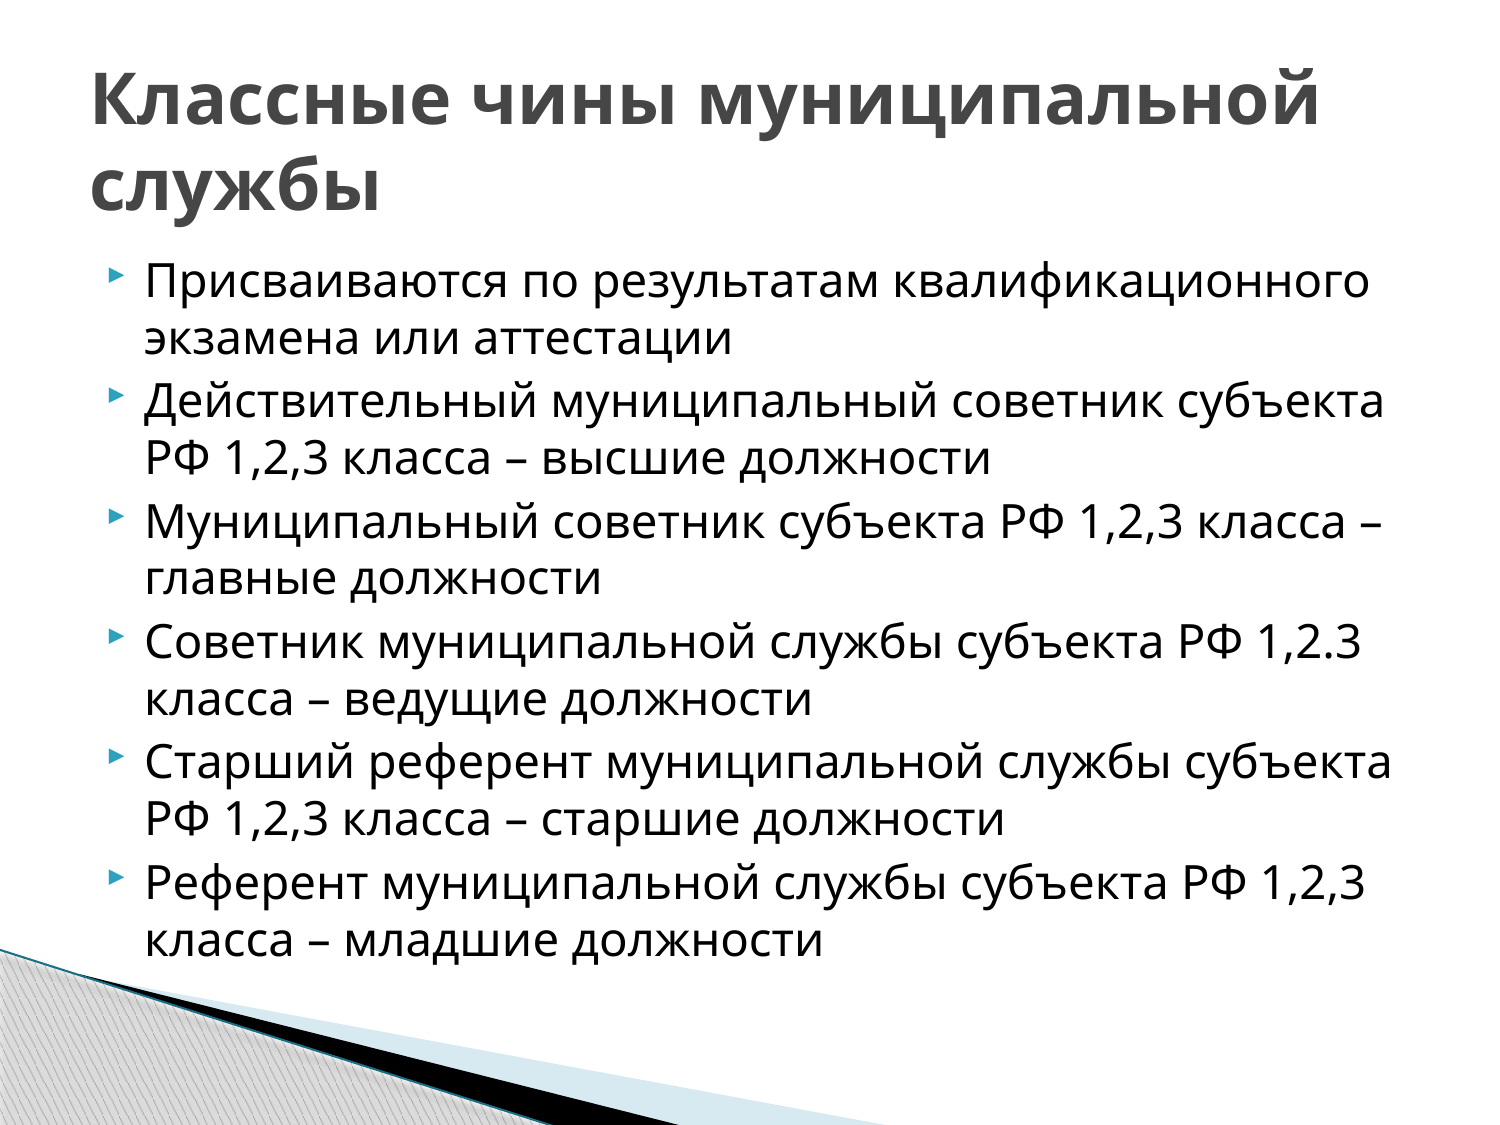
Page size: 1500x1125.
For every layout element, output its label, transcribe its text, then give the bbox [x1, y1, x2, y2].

list Присваиваются по результатам квалификационного экзамена или аттестации Действительный муниципальный советник субъекта РФ 1,2,3 класса – высшие должности Муниципальный советник субъекта РФ 1,2,3 класса – главные должности Советник муниципальной службы субъекта РФ 1,2.3 класса – ведущие должности Старший референт муниципальной службы субъекта РФ 1,2,3 класса – старшие должности Референт муниципальной службы субъекта РФ 1,2,3 класса – младшие должности [75, 243, 1425, 986]
title Классные чины муниципальной службы [75, 45, 1425, 233]
